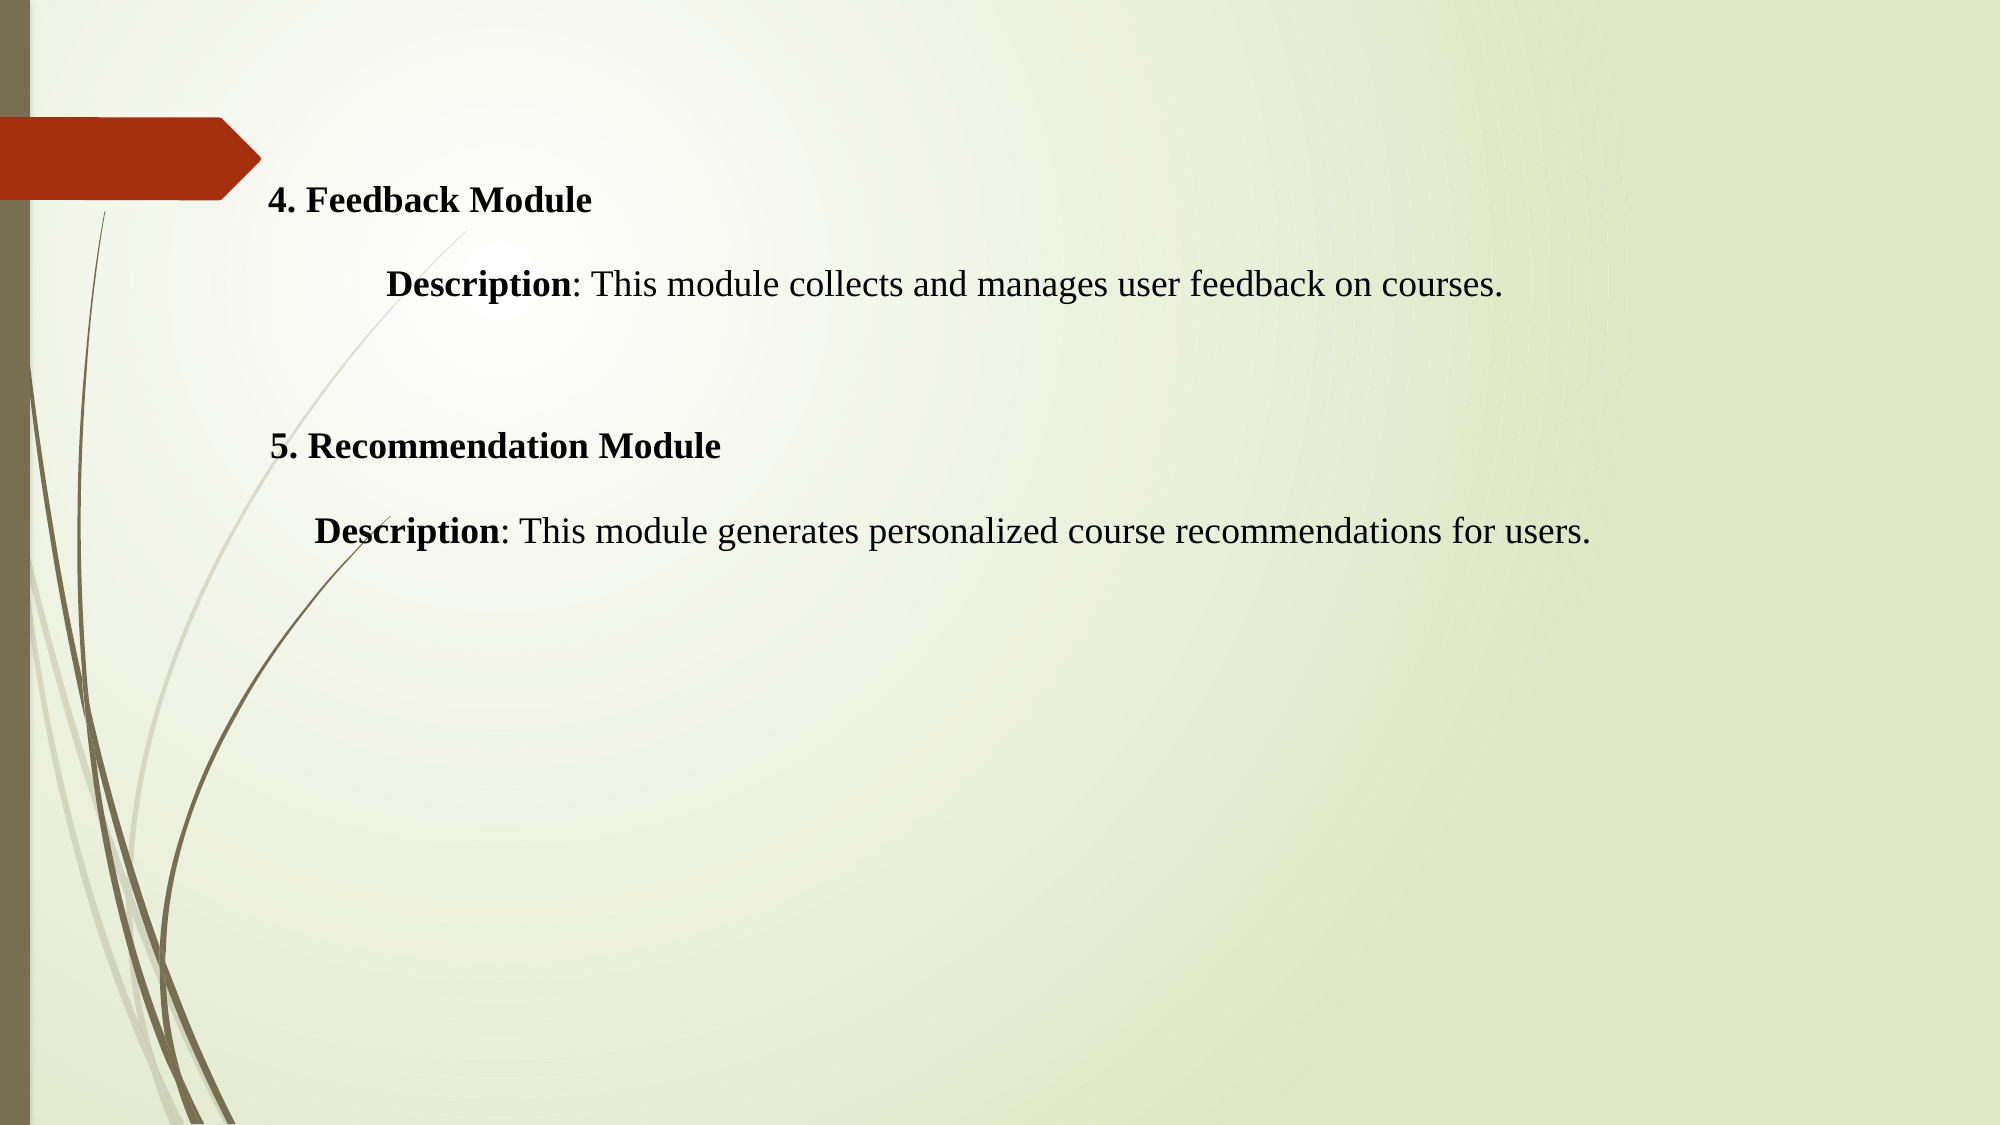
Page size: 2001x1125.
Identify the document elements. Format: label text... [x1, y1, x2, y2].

text_box 5. Recommendation Module Description: This module generates personalized course recommendations for users. [181, 391, 1689, 558]
text_box 4. Feedback Module Description: This module collects and manages user feedback on courses. [253, 144, 1840, 312]
